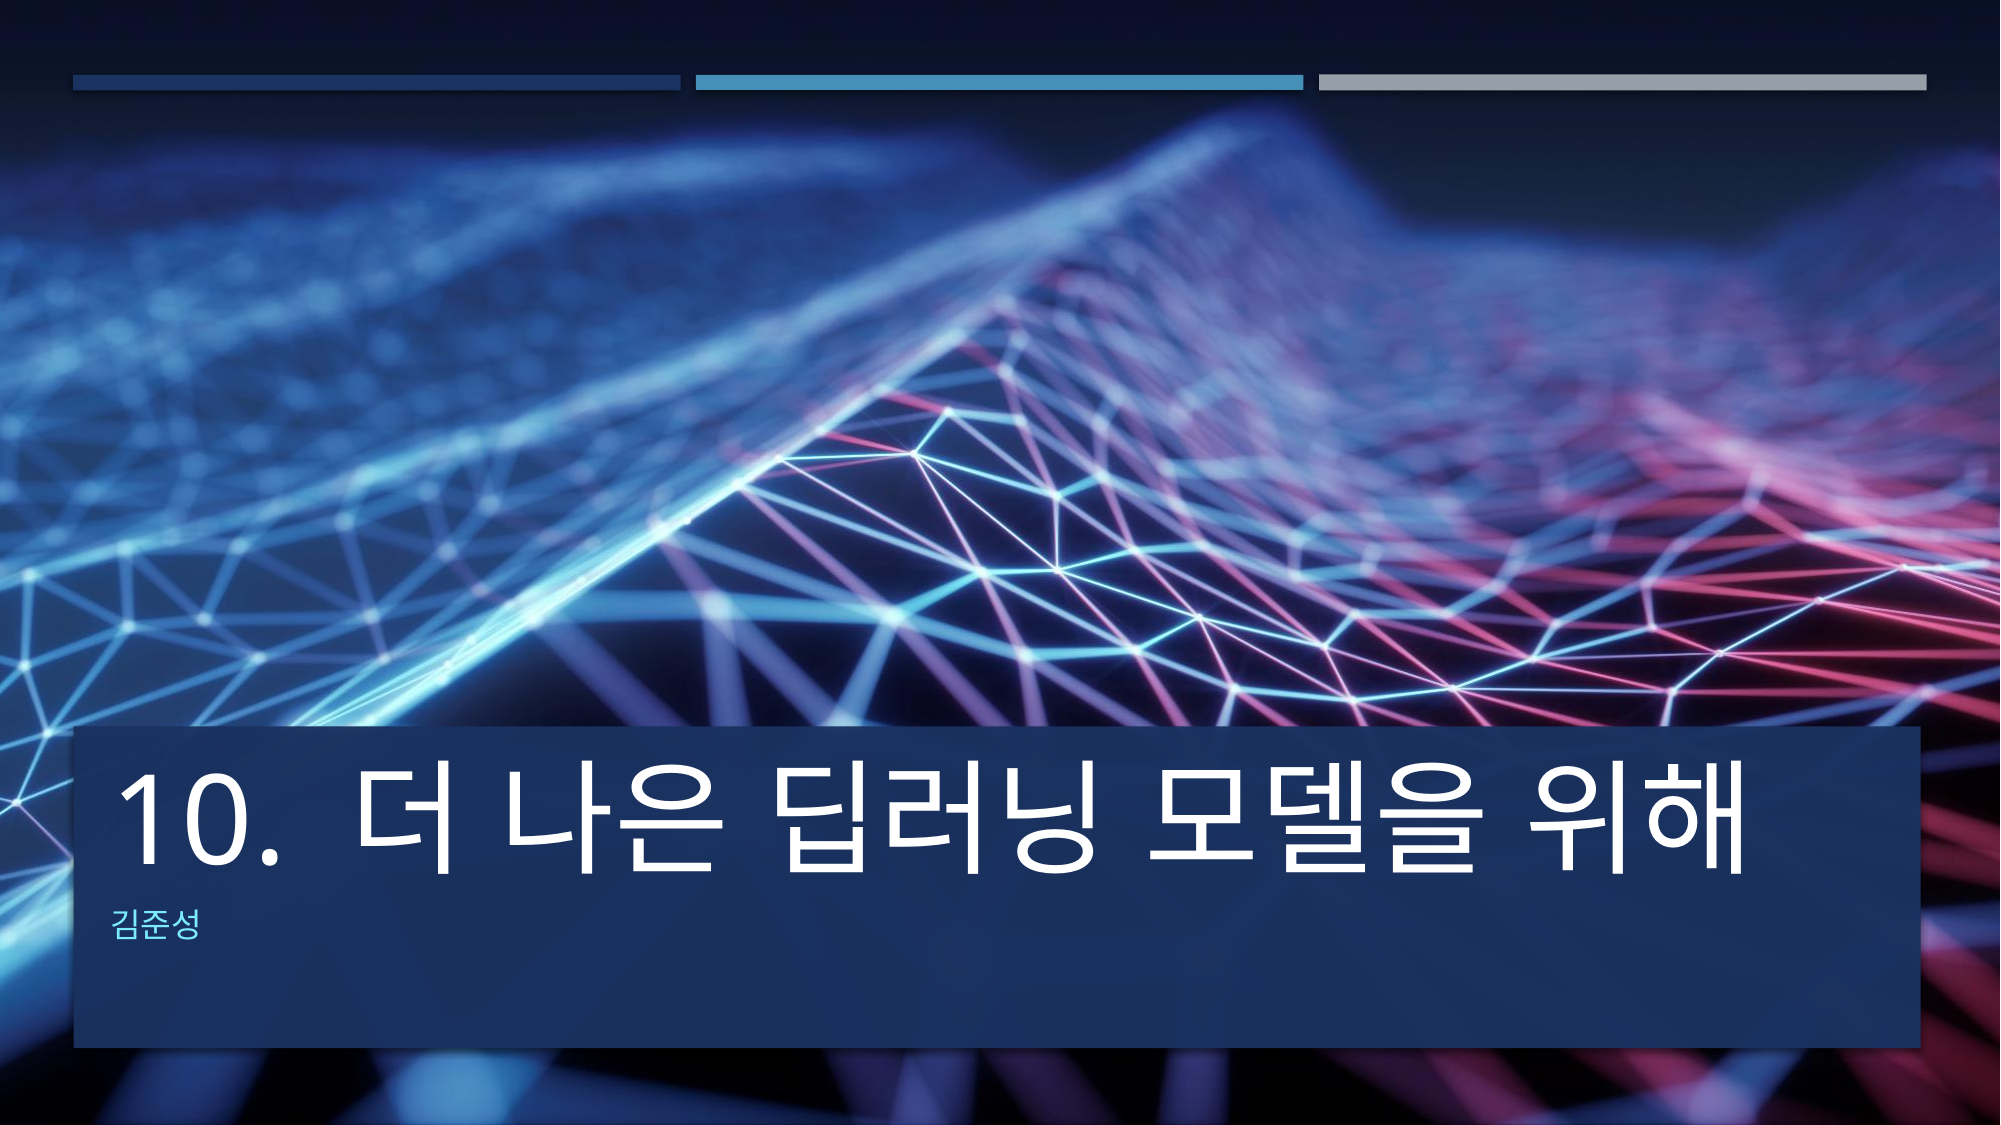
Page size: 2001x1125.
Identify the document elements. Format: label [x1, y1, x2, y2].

text_box [72, 73, 1928, 92]
picture [0, 0, 2000, 1125]
